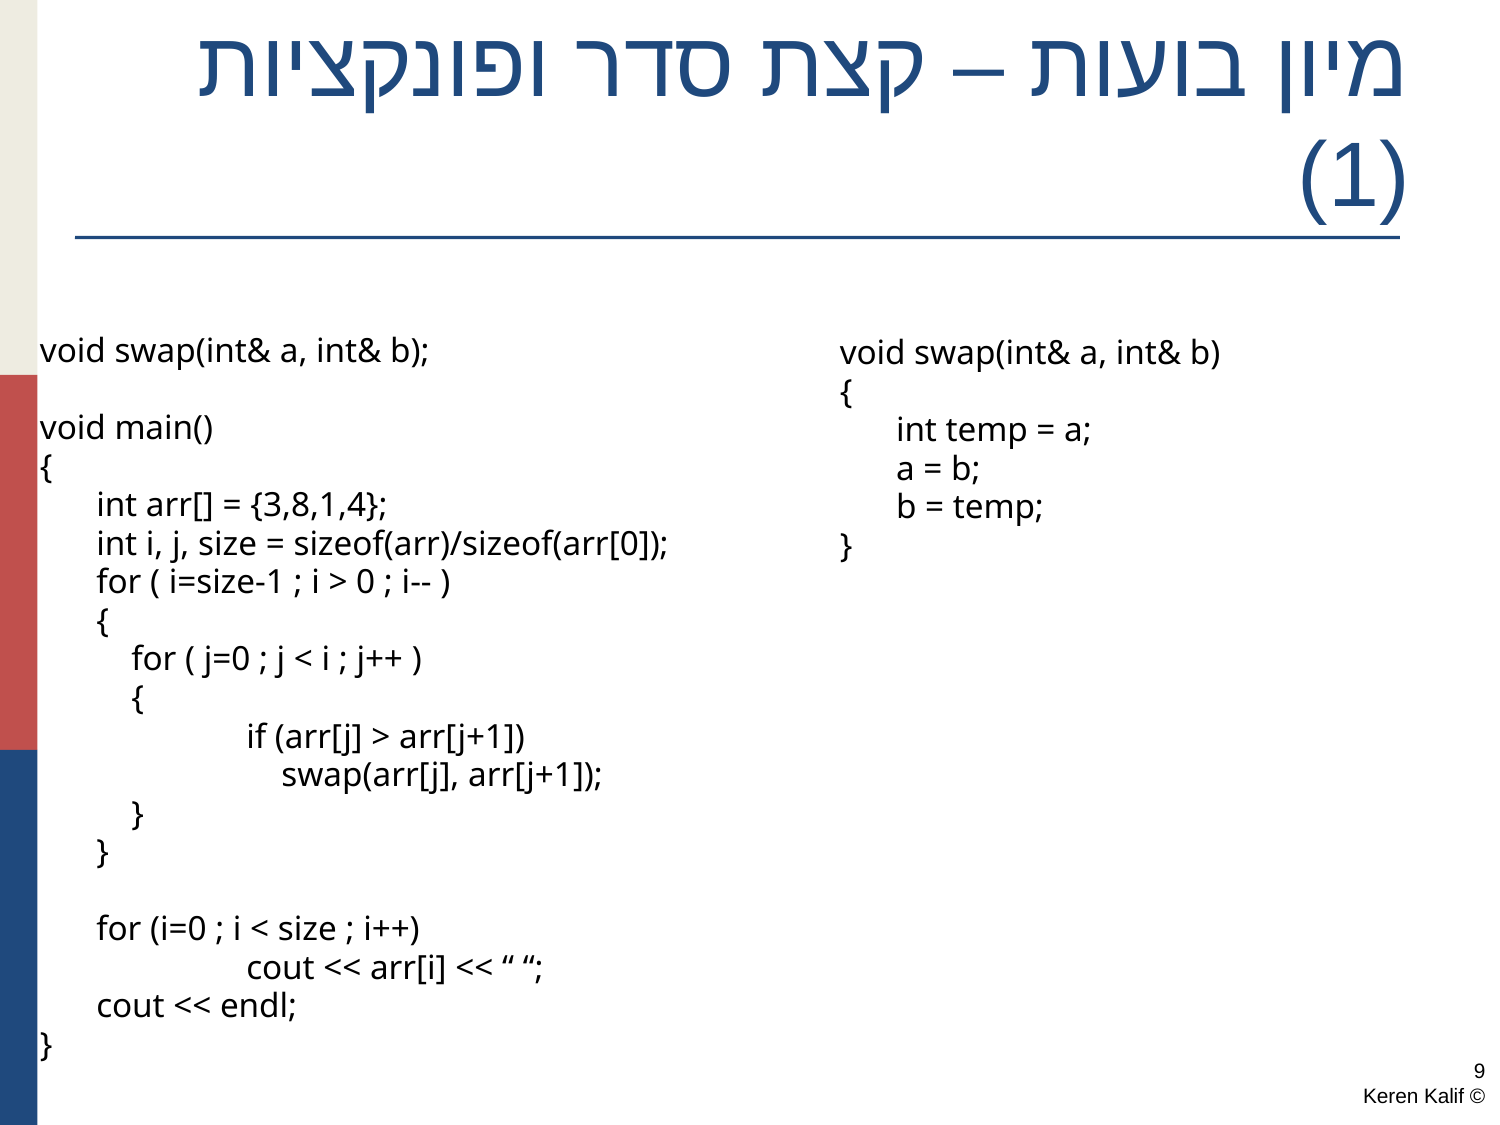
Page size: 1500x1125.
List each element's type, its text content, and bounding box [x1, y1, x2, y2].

text_box void swap(int& a, int& b) { int temp = a; a = b; b = temp; } [825, 331, 1475, 1075]
text_box 9 © Keren Kalif [1149, 1049, 1500, 1125]
title מיון בועות – קצת סדר ופונקציות (1) [74, 45, 1426, 233]
list void swap(int& a, int& b); void main() { int arr[] = {3,8,1,4}; int i, j, size = sizeof(arr)/sizeof(arr[0]); for ( i=size-1 ; i > 0 ; i-- ) { for ( j=0 ; j < i ; j++ ) { if (arr[j] > arr[j+1]) swap(arr[j], arr[j+1]); } } for (i=0 ; i < size ; i++) cout << arr[i] << “ “; cout << endl; } [24, 243, 1276, 1125]
